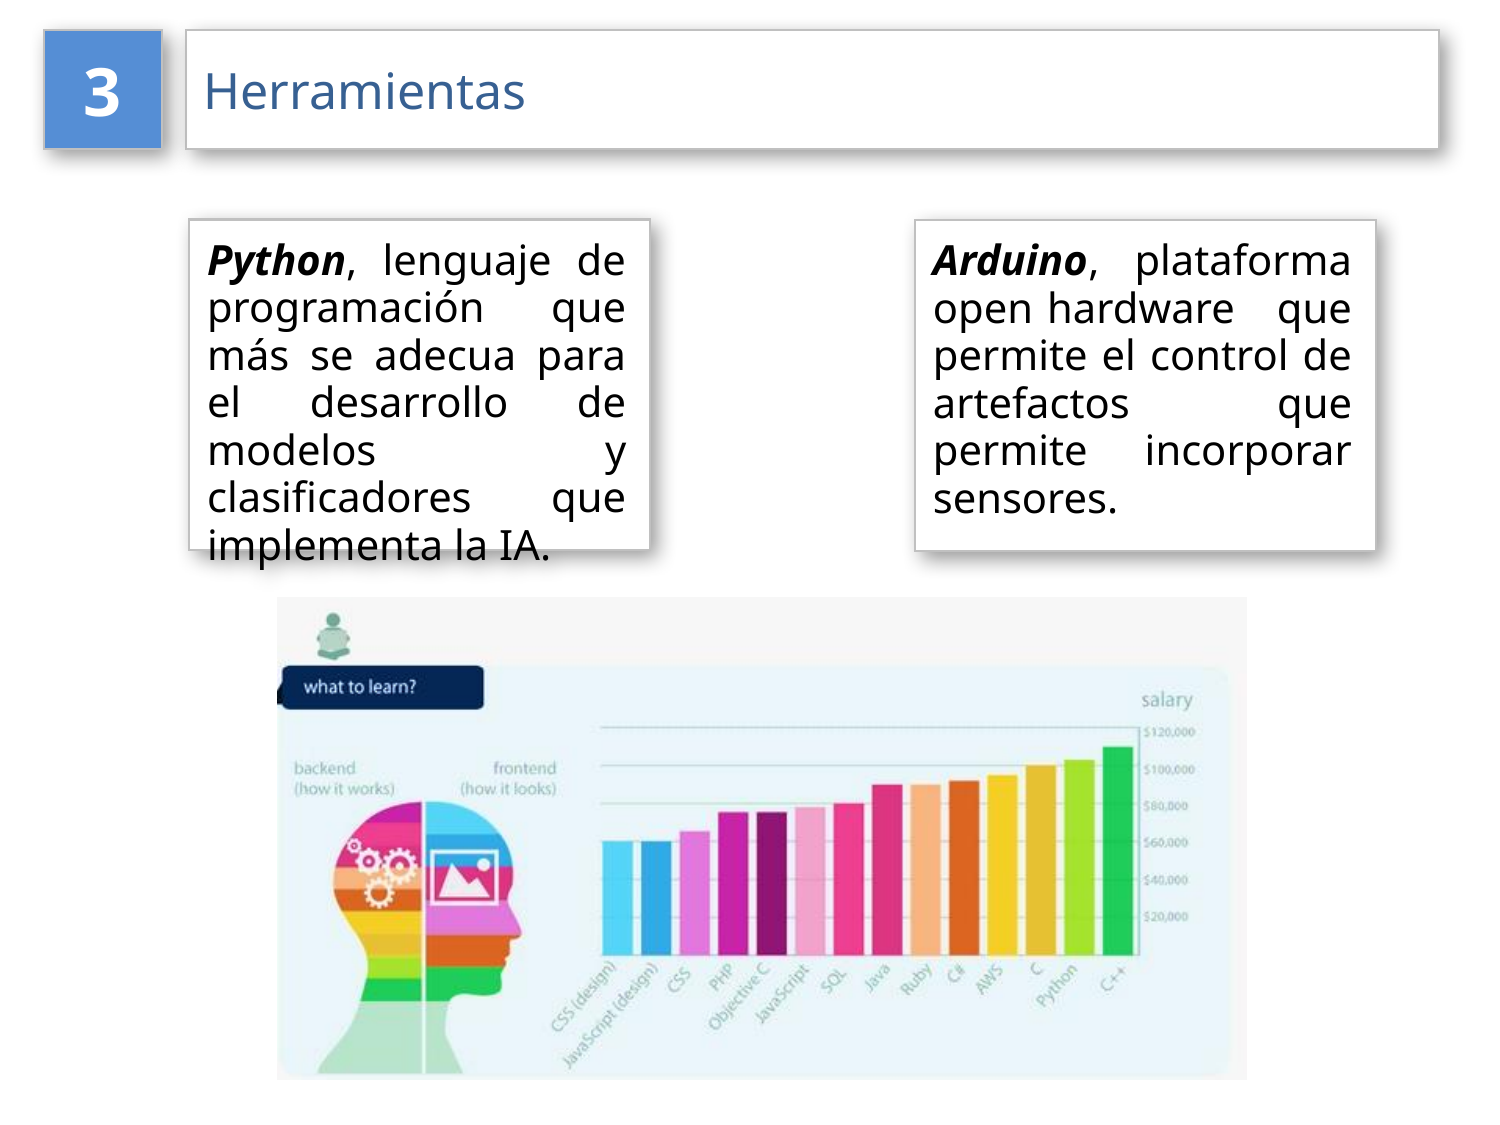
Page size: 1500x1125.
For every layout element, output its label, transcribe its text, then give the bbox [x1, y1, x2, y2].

picture [277, 597, 1247, 1080]
text_box Herramientas [185, 30, 1439, 149]
text_box Python, lenguaje de programación que más se adecua para el desarrollo de modelos y clasificadores que implementa la IA. [189, 219, 650, 551]
text_box 3 [43, 30, 163, 149]
text_box Arduino, plataforma open hardware que permite el control de artefactos que permite incorporar sensores. [915, 220, 1376, 551]
